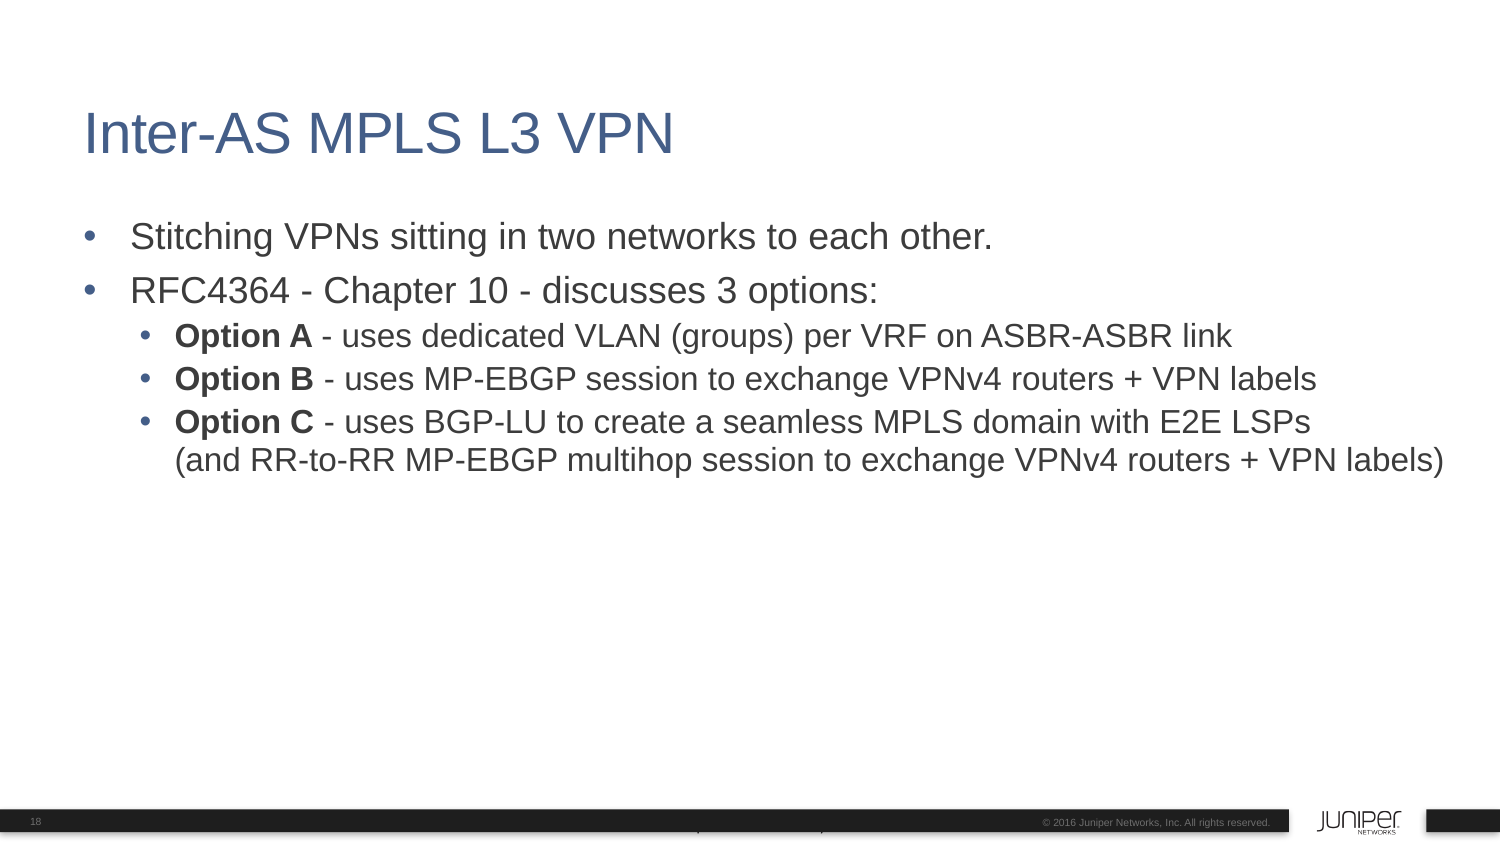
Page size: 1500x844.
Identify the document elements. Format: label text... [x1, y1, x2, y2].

list Stitching VPNs sitting in two networks to each other. RFC4364 - Chapter 10 - discusses 3 options: Option A - uses dedicated VLAN (groups) per VRF on ASBR-ASBR link Option B - uses MP-EBGP session to exchange VPNv4 routers + VPN labels Option C - uses BGP-LU to create a seamless MPLS domain with E2E LSPs (and RR-to-RR MP-EBGP multihop session to exchange VPNv4 routers + VPN labels) [73, 210, 1479, 523]
title Inter-AS MPLS L3 VPN [74, 0, 1424, 167]
picture [1315, 808, 1404, 836]
